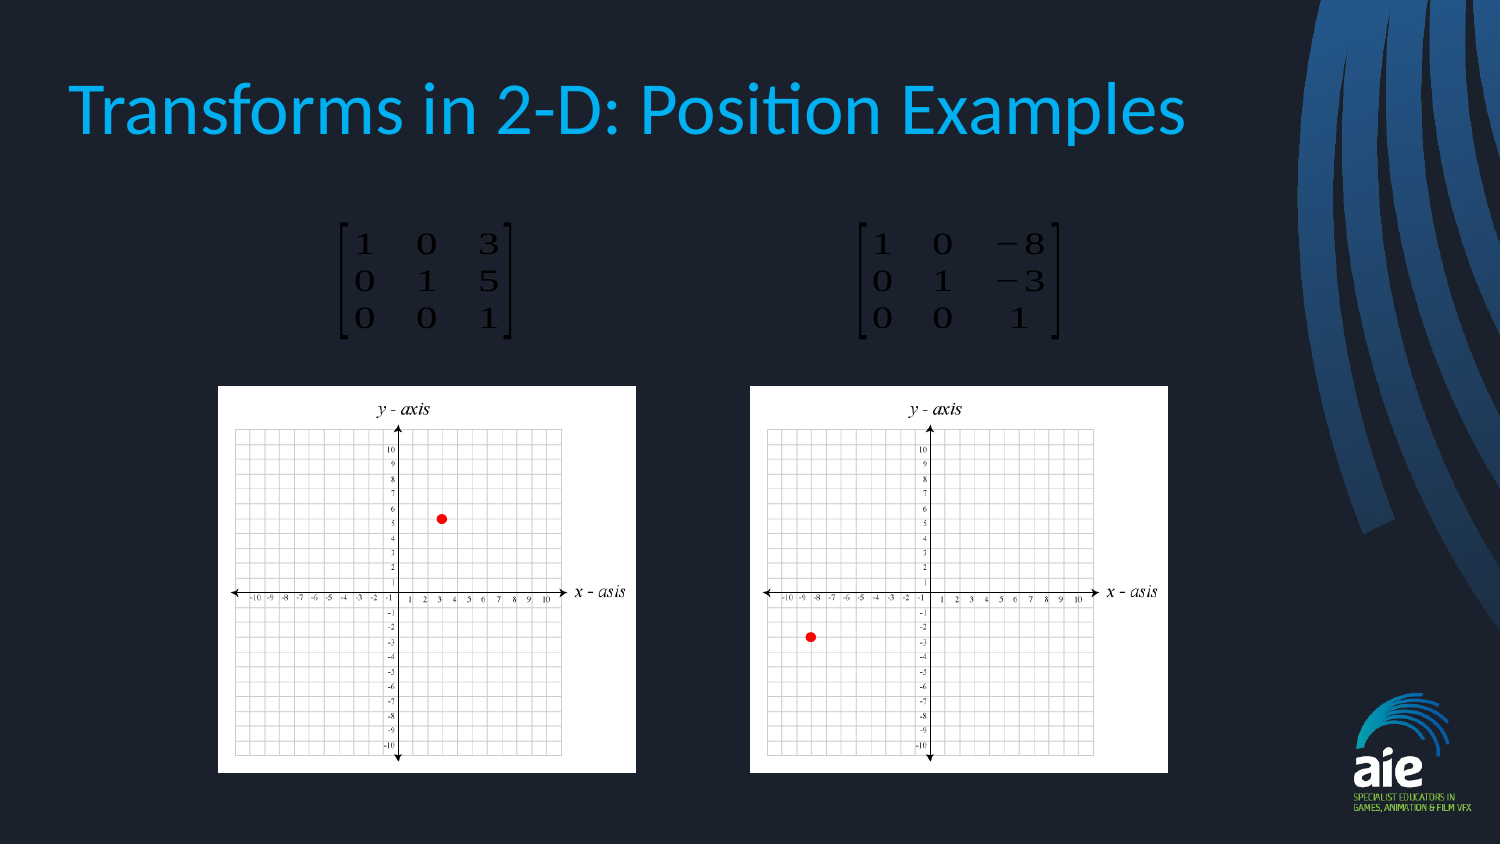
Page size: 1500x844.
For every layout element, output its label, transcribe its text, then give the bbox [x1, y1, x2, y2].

picture [0, 0, 1500, 844]
text_box [53, 197, 1282, 387]
text_box Transforms in 2-D: Position Examples [53, 33, 1425, 175]
